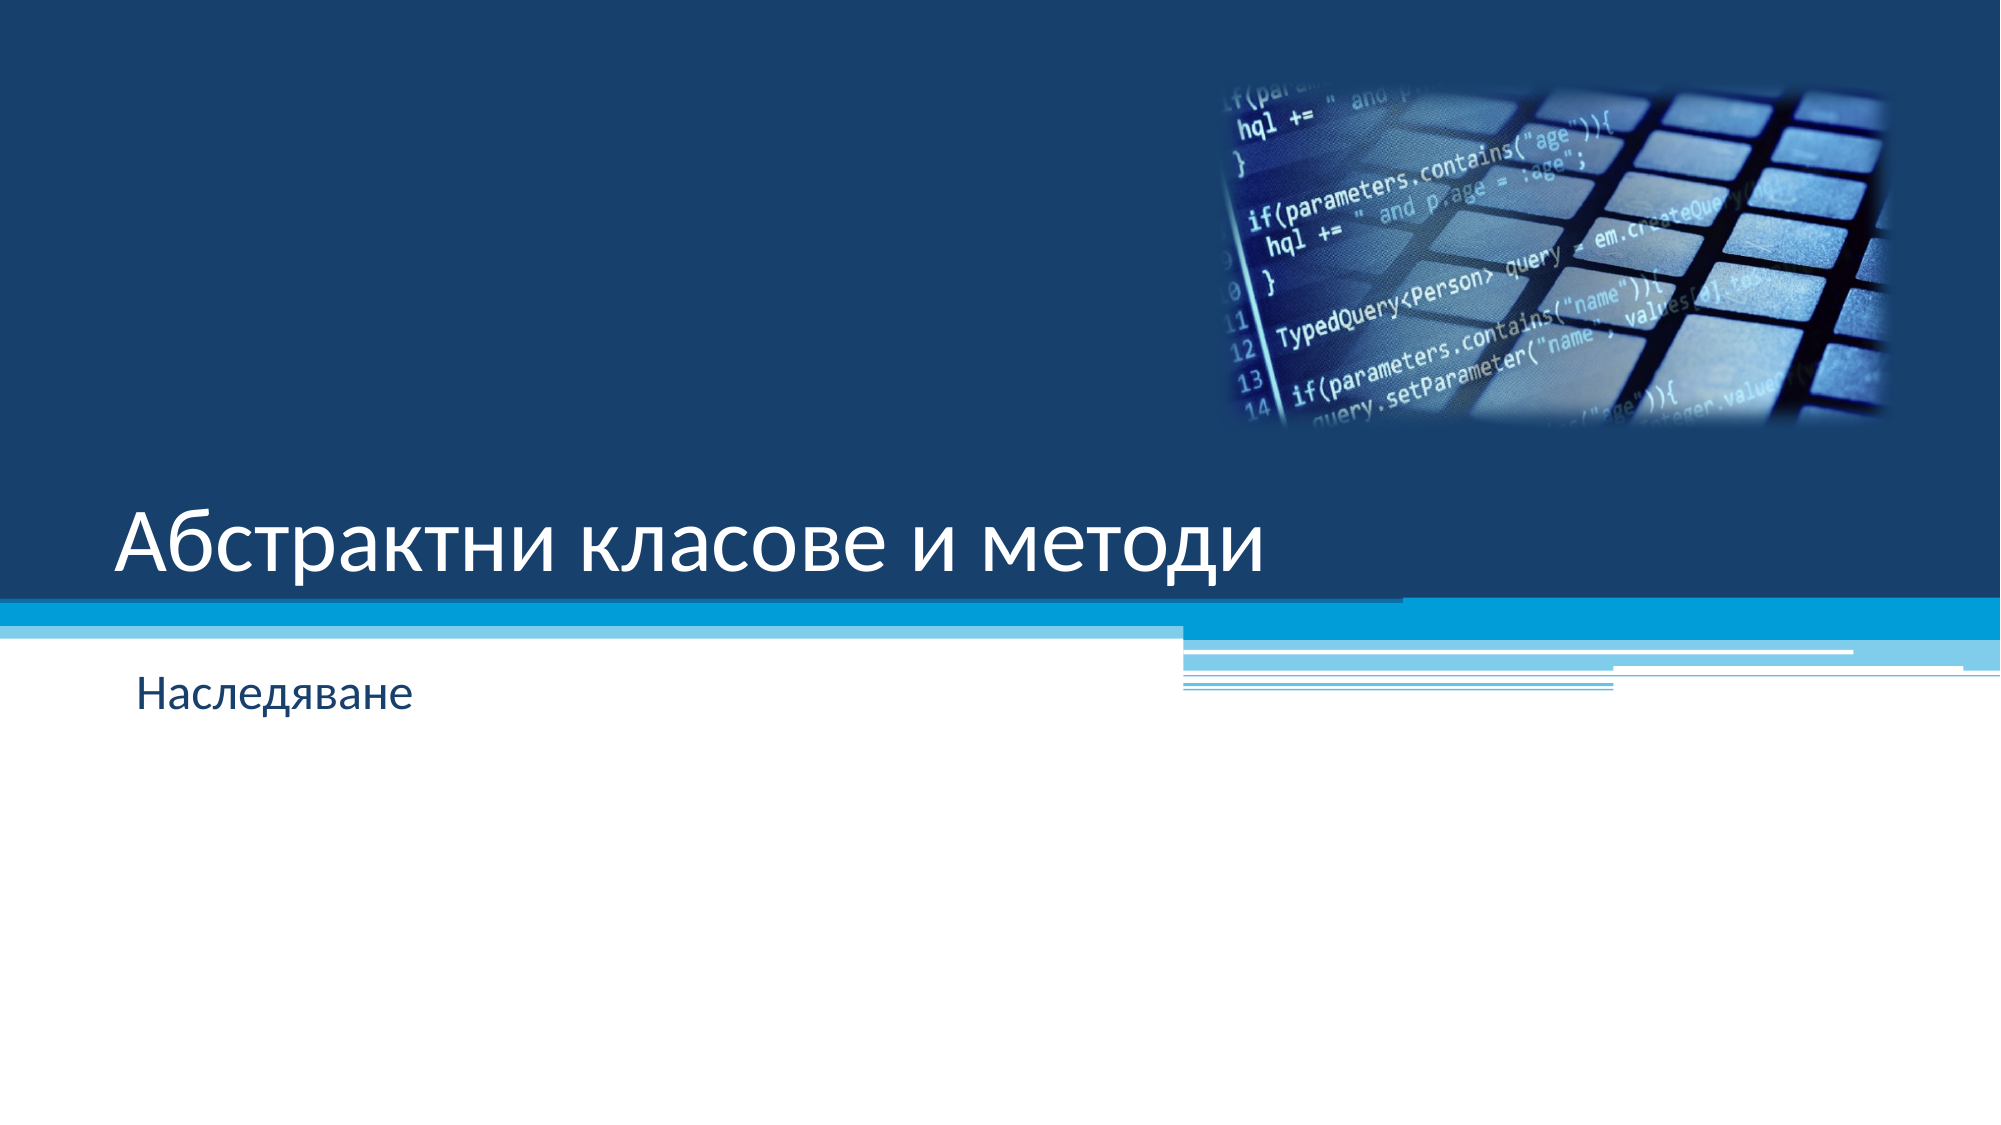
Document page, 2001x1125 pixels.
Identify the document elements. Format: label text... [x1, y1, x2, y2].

title Абстрактни класове и методи [99, 391, 1950, 597]
subtitle Наследяване [111, 651, 975, 742]
picture [1217, 80, 1896, 431]
